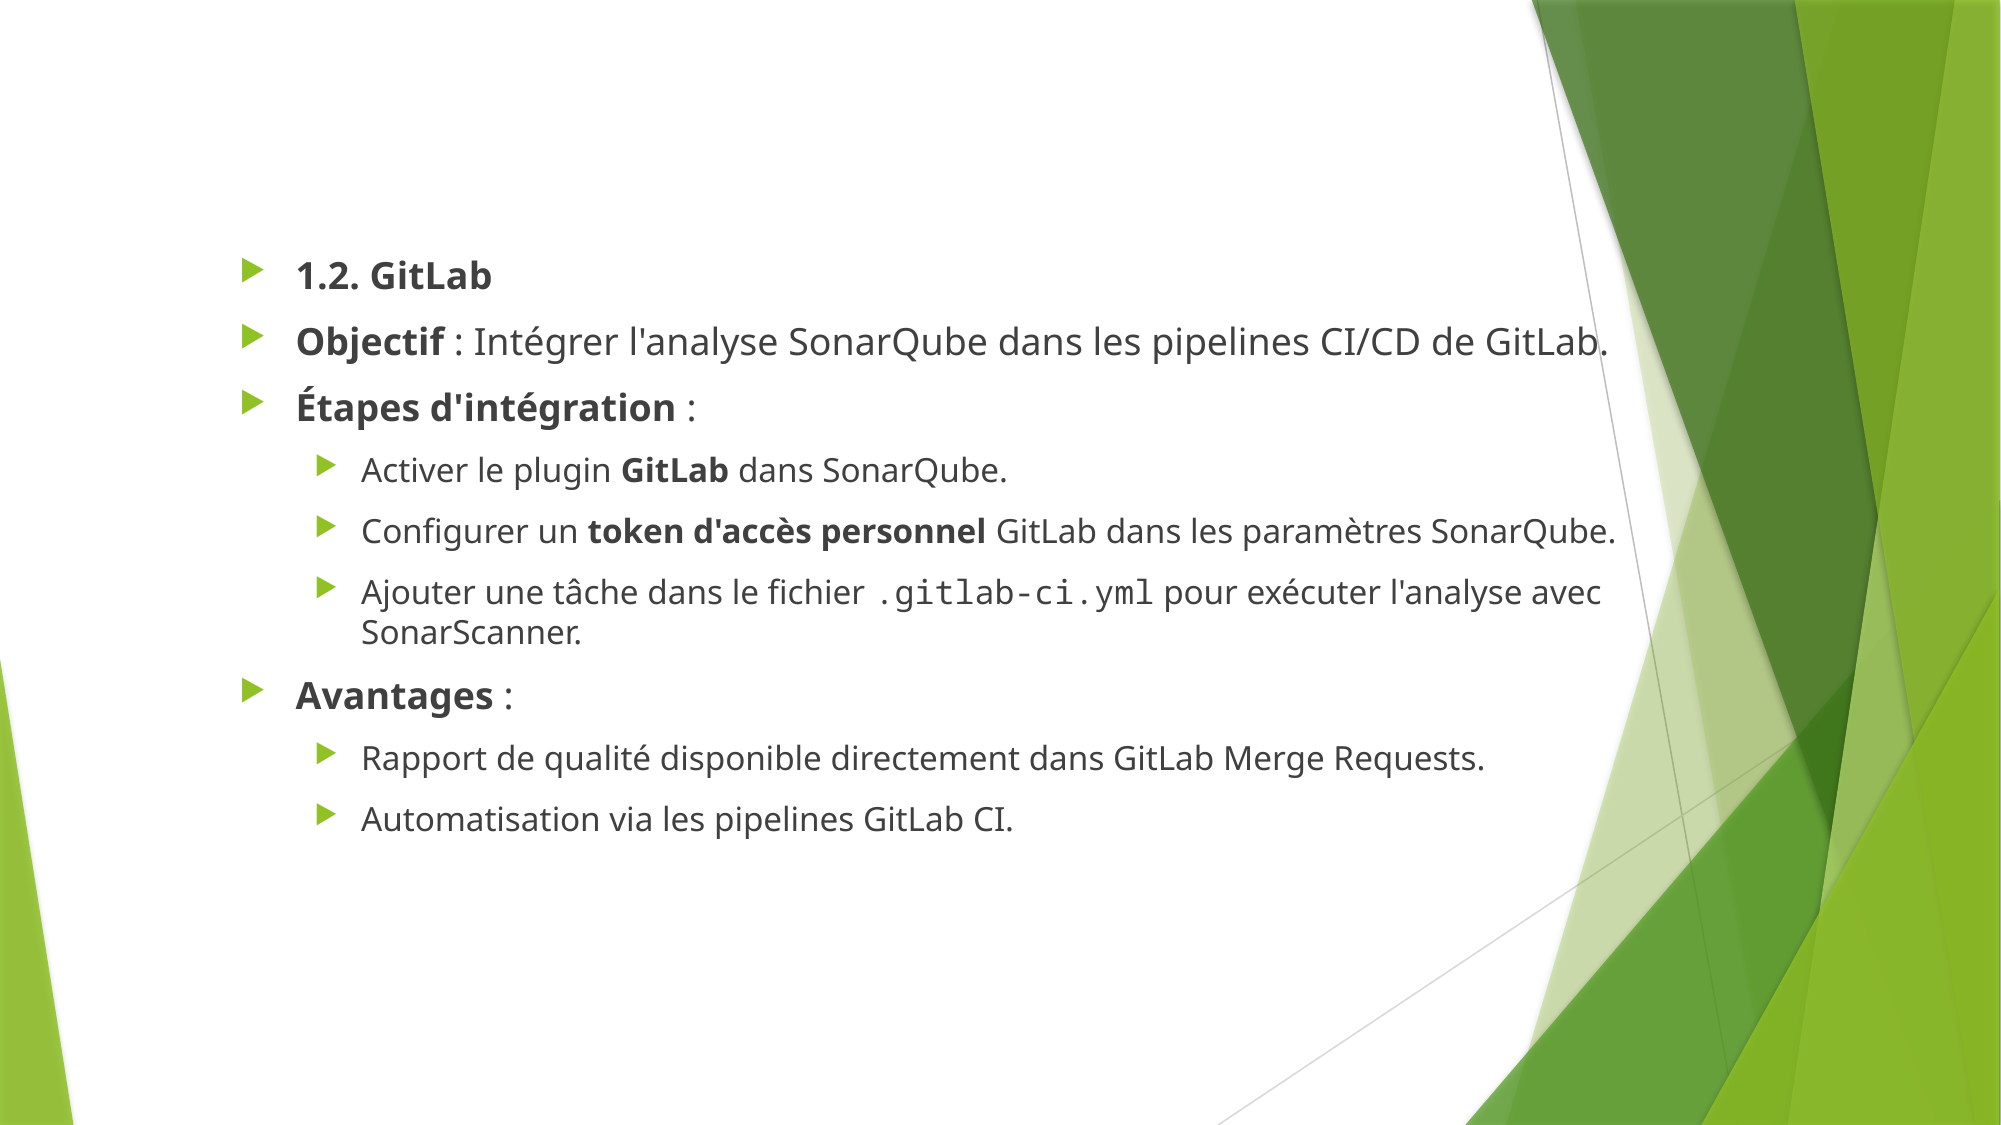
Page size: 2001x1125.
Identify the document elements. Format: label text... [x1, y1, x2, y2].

list 1.2. GitLab Objectif : Intégrer l'analyse SonarQube dans les pipelines CI/CD de GitLab. Étapes d'intégration : Activer le plugin GitLab dans SonarQube. Configurer un token d'accès personnel GitLab dans les paramètres SonarQube. Ajouter une tâche dans le fichier .gitlab-ci.yml pour exécuter l'analyse avec SonarScanner. Avantages : Rapport de qualité disponible directement dans GitLab Merge Requests. Automatisation via les pipelines GitLab CI. [224, 244, 1635, 882]
